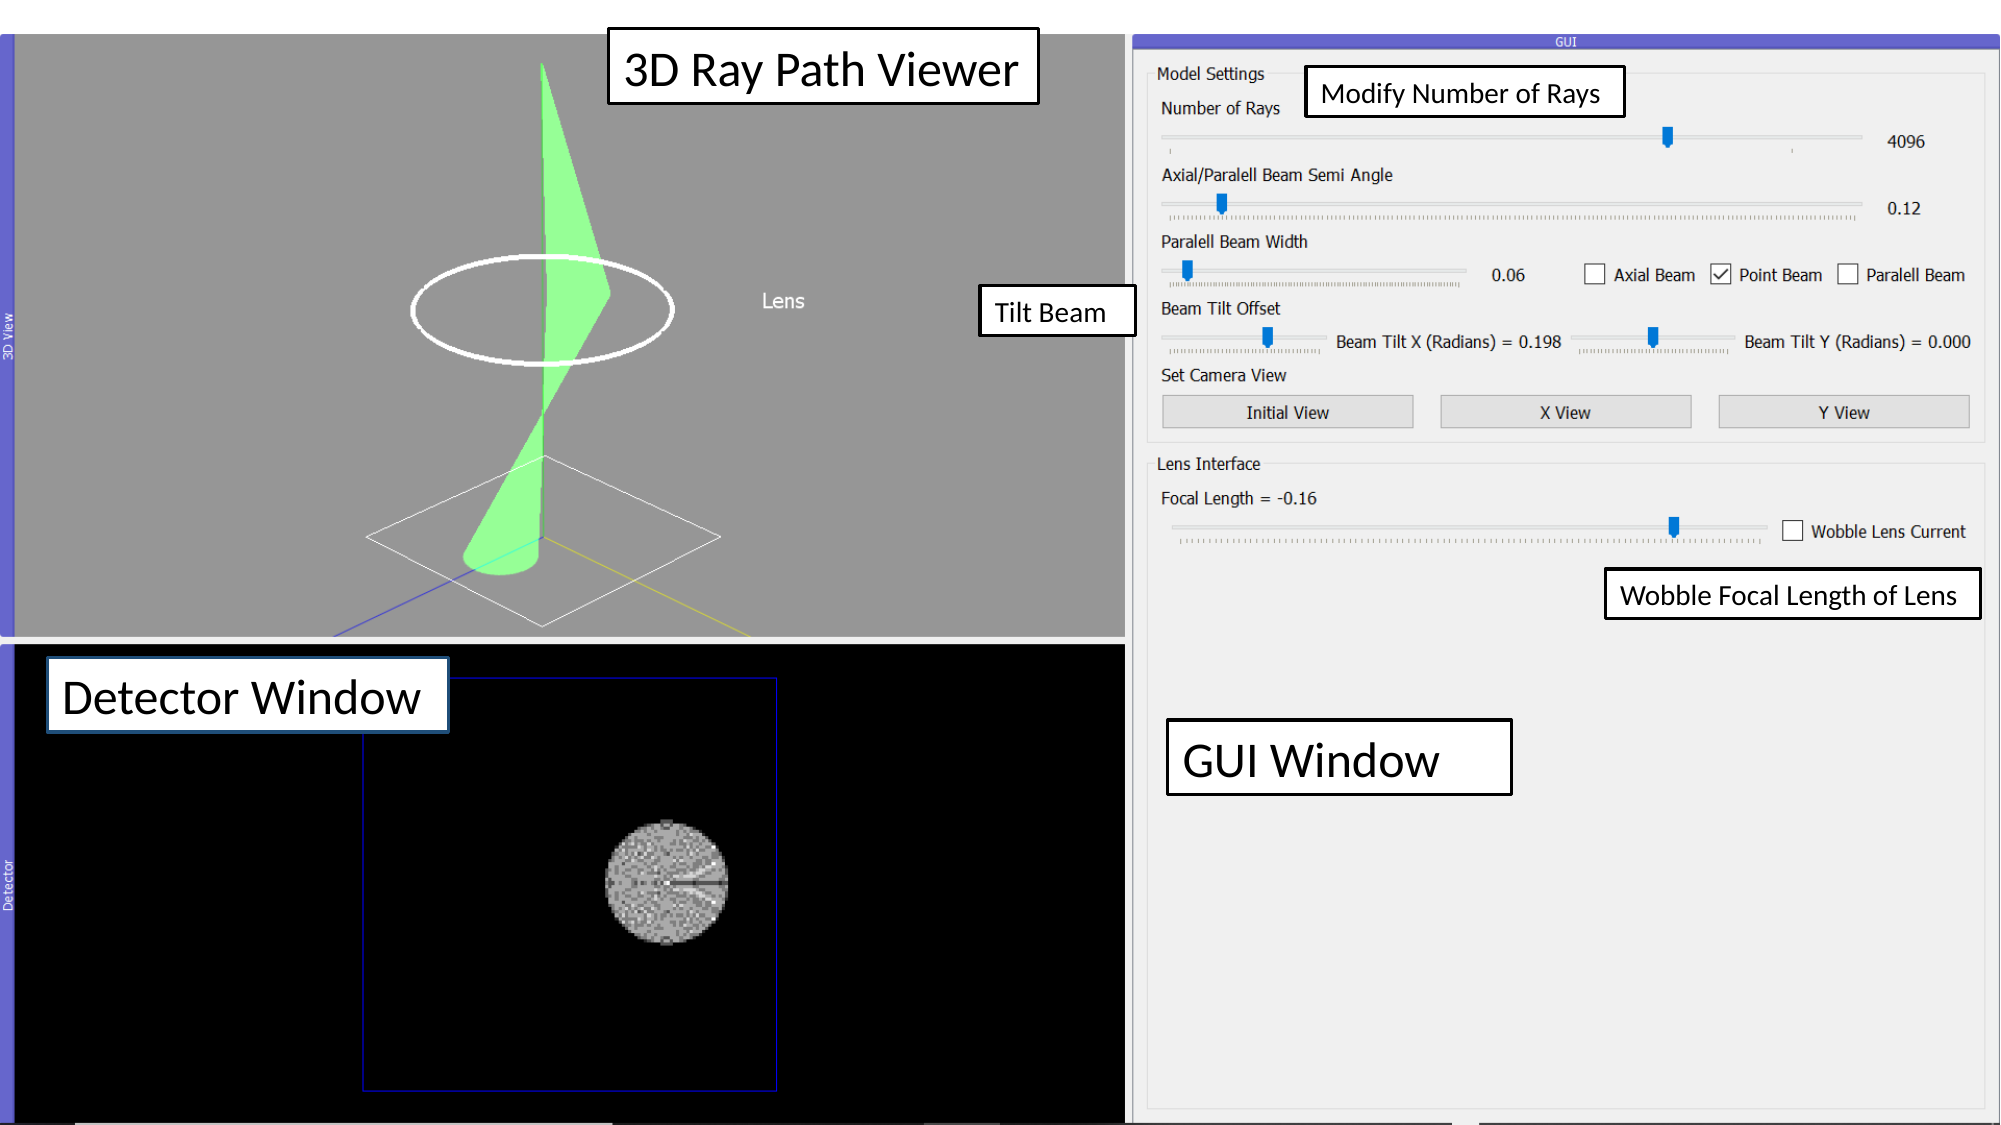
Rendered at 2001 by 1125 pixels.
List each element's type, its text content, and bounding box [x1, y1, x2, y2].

picture [0, 33, 2000, 1125]
text_box 3D Ray Path Viewer [608, 28, 1039, 33]
